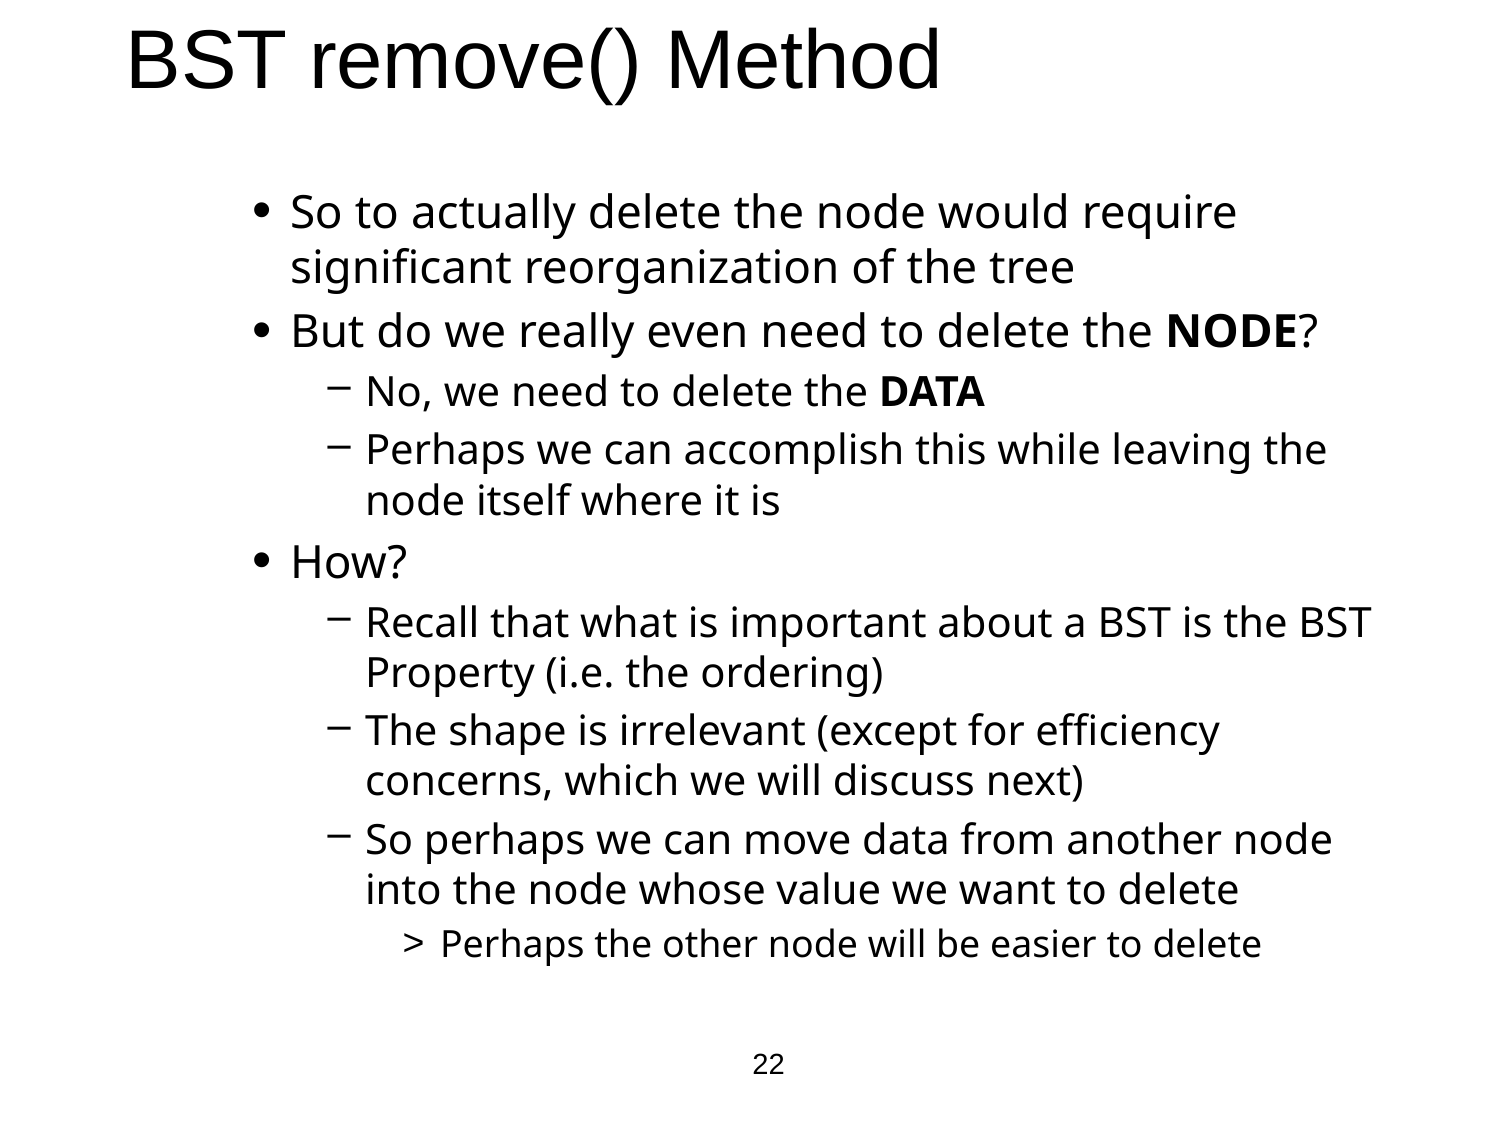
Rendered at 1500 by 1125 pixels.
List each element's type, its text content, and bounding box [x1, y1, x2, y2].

title BST remove() Method [87, 42, 1413, 93]
slide_number 22 [612, 1024, 926, 1101]
list So to actually delete the node would require significant reorganization of the tree But do we really even need to delete the NODE? No, we need to delete the DATA Perhaps we can accomplish this while leaving the node itself where it is How? Recall that what is important about a BST is the BST Property (i.e. the ordering) The shape is irrelevant (except for efficiency concerns, which we will discuss next) So perhaps we can move data from another node into the node whose value we want to delete Perhaps the other node will be easier to delete [87, 174, 1413, 1000]
